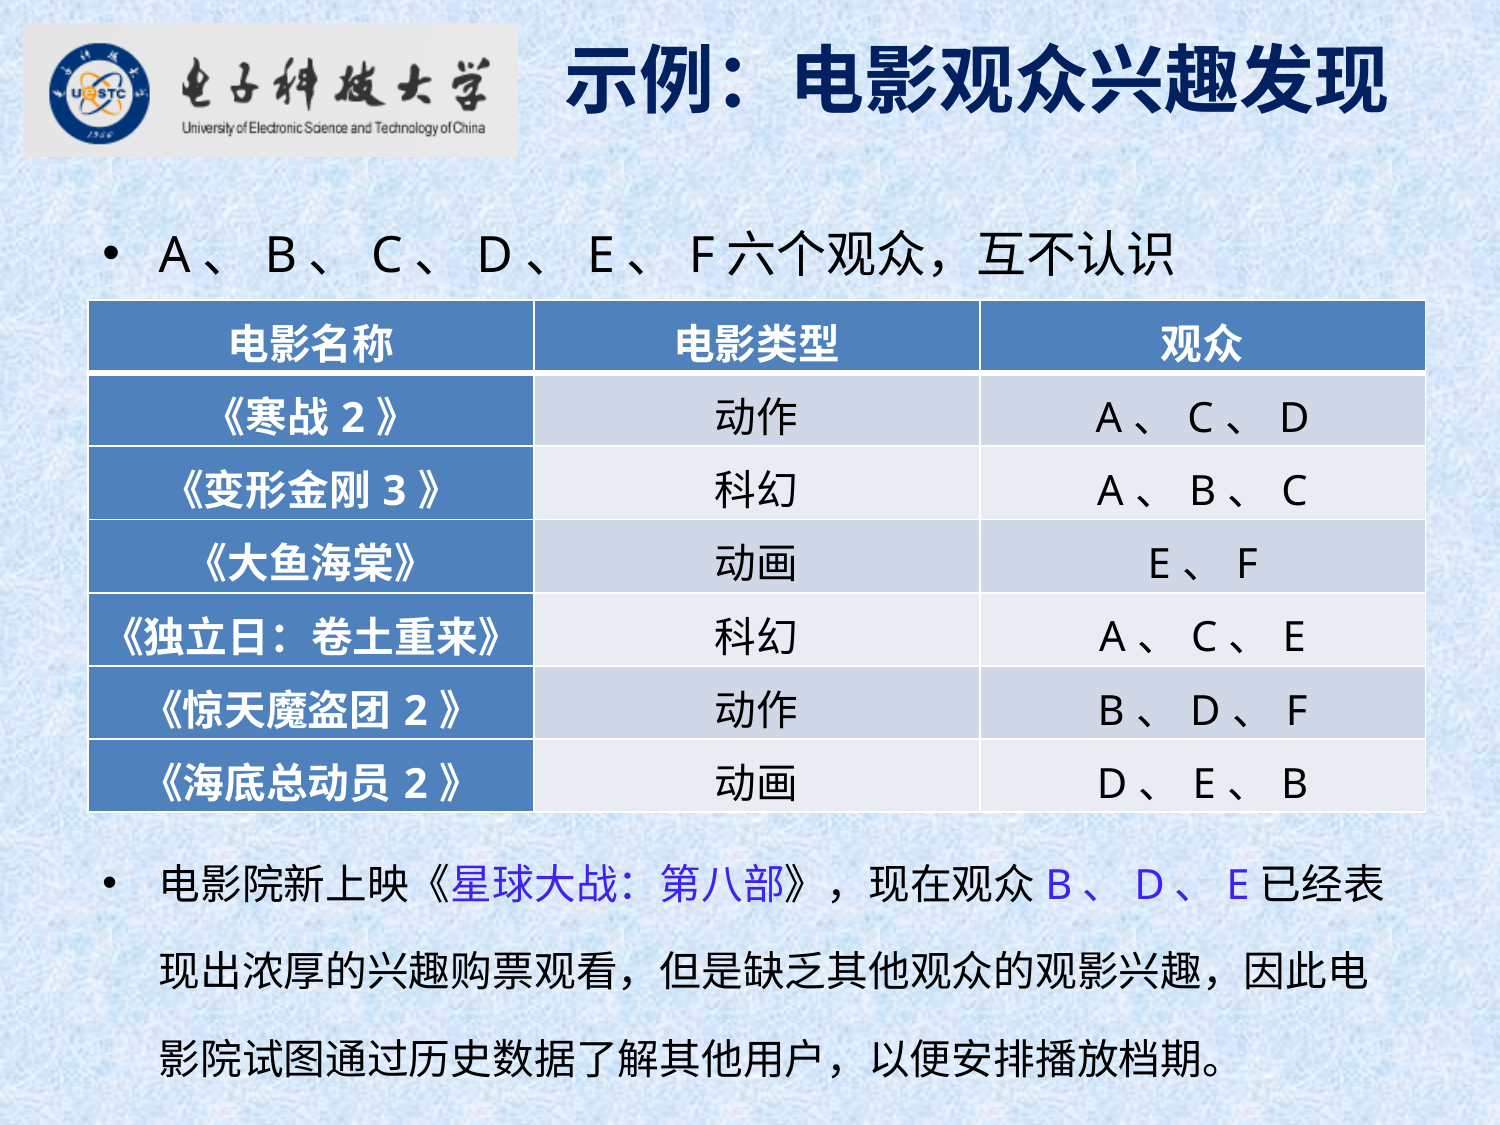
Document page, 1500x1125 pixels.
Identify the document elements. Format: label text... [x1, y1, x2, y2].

table_cell 动作 [535, 376, 979, 445]
list A、B、C、D、E、F六个观众，互不认识 电影院新上映《星球大战：第八部》，现在观众B、D、E已经表现出浓厚的兴趣购票观看，但是缺乏其他观众的观影兴趣，因此电影院试图通过历史数据了解其他用户，以便安排播放档期。 [87, 187, 1425, 299]
table_header 观众 [981, 301, 1425, 370]
table_cell A、B、C [981, 447, 1425, 519]
table_cell B、D、F [981, 667, 1425, 738]
table_cell 动画 [535, 740, 979, 811]
list A、B、C、D、E、F六个观众，互不认识 电影院新上映《星球大战：第八部》，现在观众B、D、E已经表现出浓厚的兴趣购票观看，但是缺乏其他观众的观影兴趣，因此电影院试图通过历史数据了解其他用户，以便安排播放档期。 [87, 813, 1425, 1063]
table_cell 《寒战2》 [89, 376, 533, 445]
table_cell 《惊天魔盗团2》 [89, 667, 533, 738]
table_cell A、C、D [981, 376, 1425, 445]
table_cell 动画 [535, 520, 979, 592]
table_cell 《大鱼海棠》 [89, 520, 533, 592]
table_cell 科幻 [535, 594, 979, 665]
table_header 电影类型 [535, 301, 979, 370]
table_cell 动作 [535, 667, 979, 738]
table_cell 《海底总动员2》 [89, 740, 533, 811]
table_cell 《独立日：卷土重来》 [89, 594, 533, 665]
table_cell D、E、B [981, 740, 1425, 811]
title 示例：电影观众兴趣发现 [549, 24, 1475, 175]
table_header 电影名称 [89, 301, 533, 370]
picture [0, 0, 1500, 1125]
table_cell A、C、E [981, 594, 1425, 665]
table_cell 科幻 [535, 447, 979, 519]
table_cell E、F [981, 520, 1425, 592]
table_cell 《变形金刚3》 [89, 447, 533, 519]
